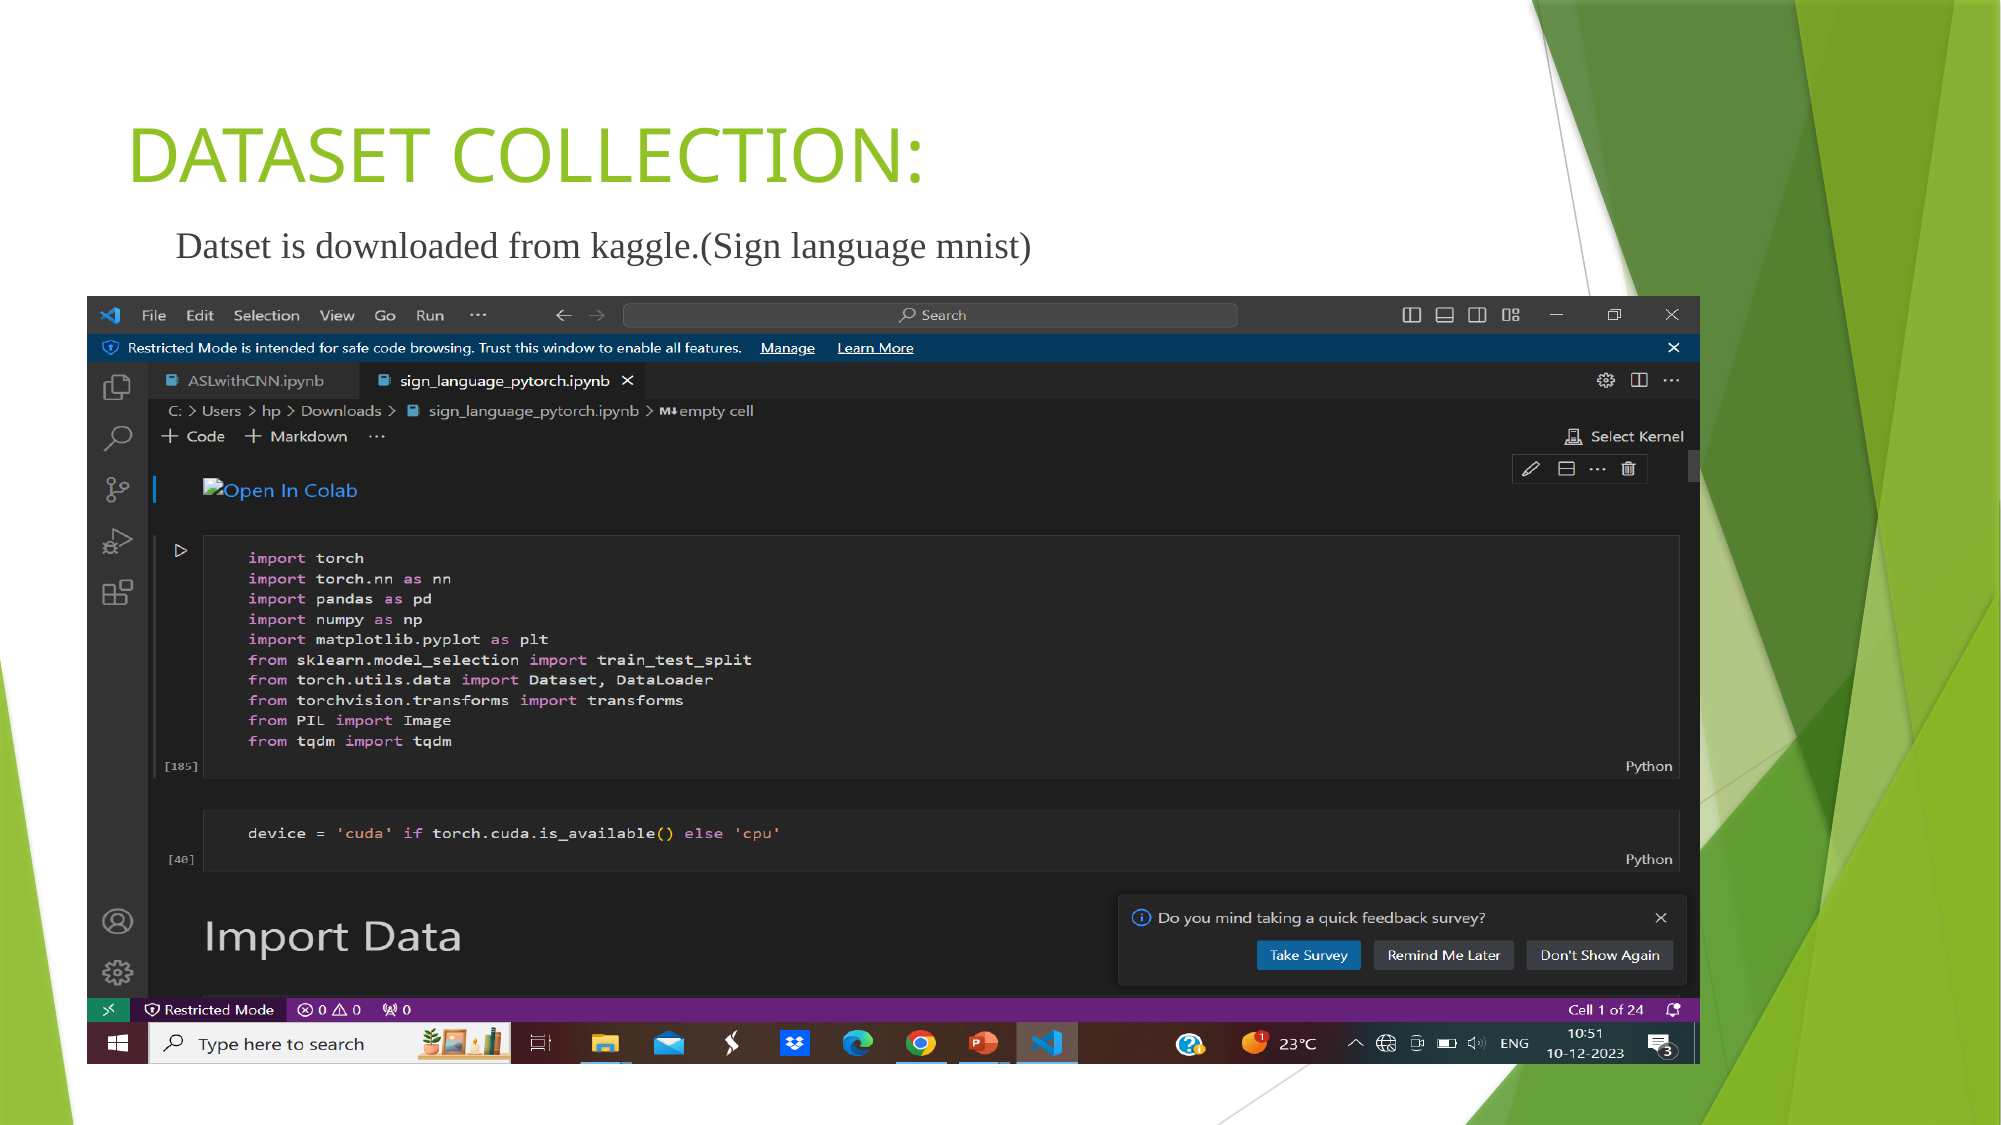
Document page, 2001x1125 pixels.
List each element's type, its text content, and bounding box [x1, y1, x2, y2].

picture [87, 296, 1701, 1065]
list Datset is downloaded from kaggle.(Sign language mnist) [87, 214, 1850, 950]
title DATASET COLLECTION: [111, 99, 1522, 214]
